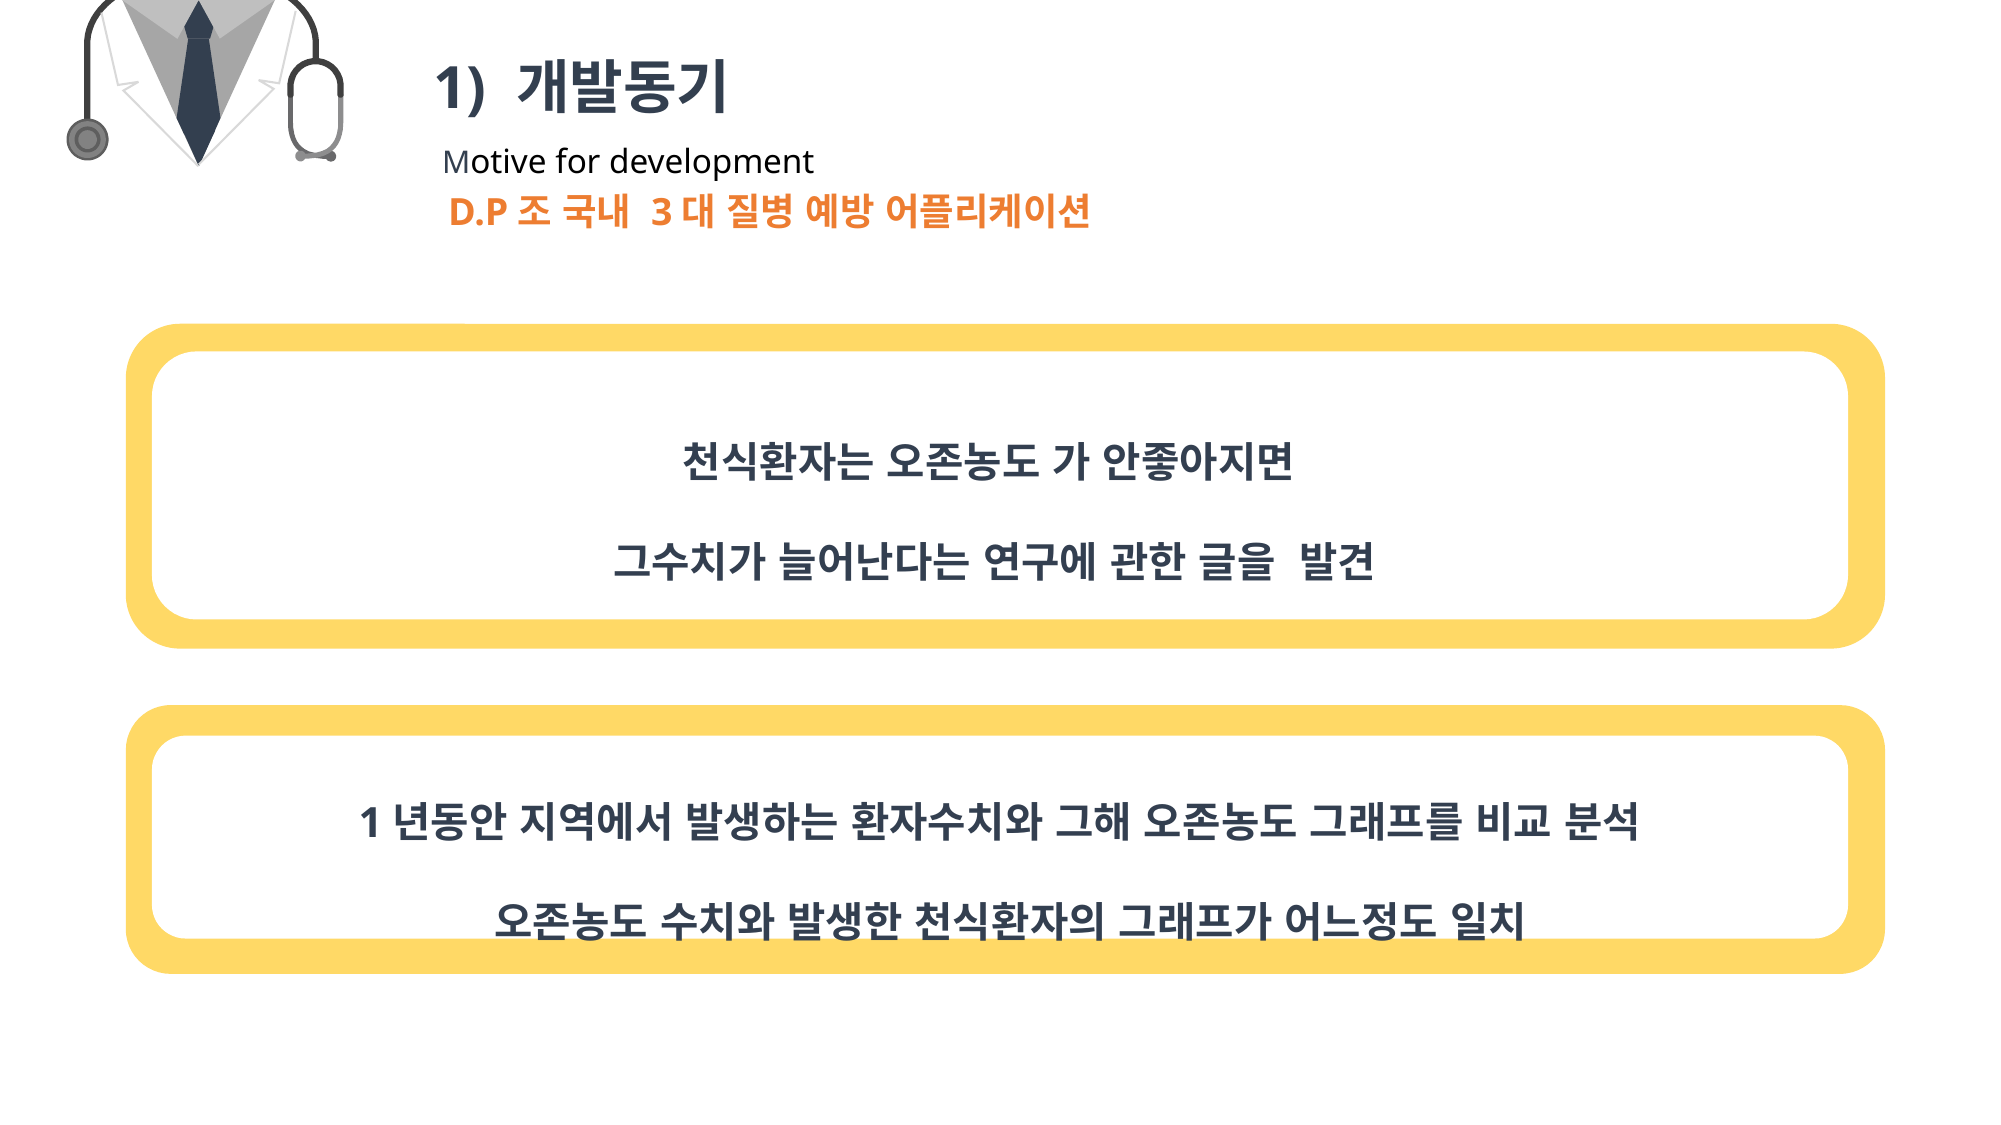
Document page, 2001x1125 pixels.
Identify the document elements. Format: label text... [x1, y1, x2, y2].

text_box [66, 0, 344, 167]
text_box [170, 734, 1830, 738]
text_box 1년동안 지역에서 발생하는 환자수치와 그해 오존농도 그래프를 비교 분석 오존농도 수치와 발생한 천식환자의 그래프가 어느정도 일치 [151, 738, 1849, 954]
text_box [124, 322, 1887, 650]
text_box D.P조 국내 3대 질병 예방 어플리케이션 [433, 180, 1108, 241]
text_box [124, 704, 1887, 975]
text_box [150, 350, 1850, 621]
text_box 1) 개발동기 Motive for development [419, 7, 1424, 188]
text_box 천식환자는 오존농도 가 안좋아지면 그수치가 늘어난다는 연구에 관한 글을 발견 [268, 377, 1721, 593]
